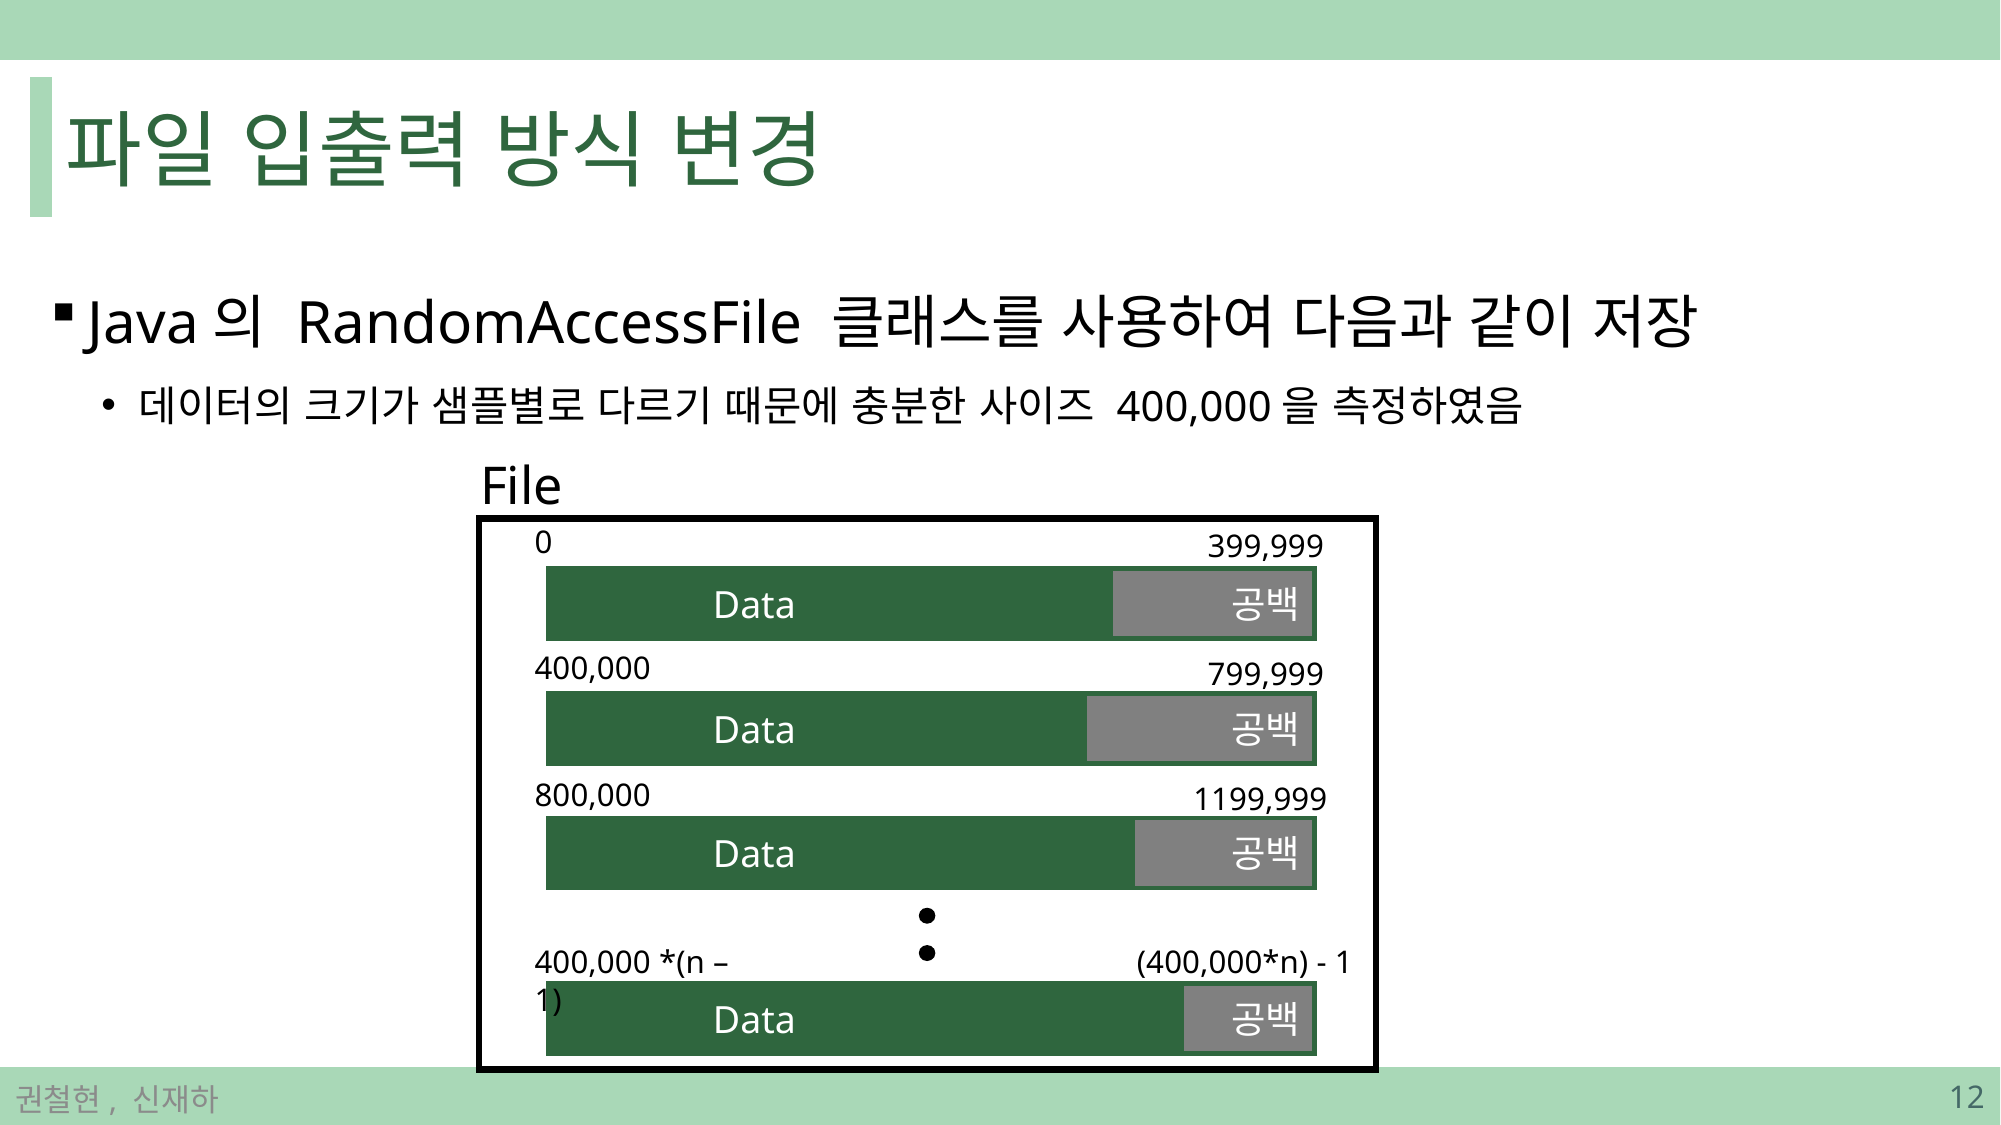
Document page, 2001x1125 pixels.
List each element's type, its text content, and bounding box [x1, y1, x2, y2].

text_box Data [547, 817, 1132, 889]
text_box 1199,999 [1178, 771, 1431, 824]
text_box [918, 907, 936, 924]
text_box 0 [519, 514, 772, 567]
slide_number 권철현, 신재하 [0, 1069, 450, 1125]
text_box [918, 945, 936, 962]
text_box 800,000 [519, 767, 772, 820]
text_box 400,000 [519, 640, 772, 694]
text_box 399,999 [1192, 518, 1445, 571]
text_box 공백 [1083, 693, 1316, 764]
list Java의 RandomAccessFile 클래스를 사용하여 다음과 같이 저장 데이터의 크기가 샘플별로 다르기 때문에 충분한 사이즈 400,000을 측정하였음 [35, 242, 1970, 1040]
text_box 799,999 [1192, 647, 1445, 700]
title 파일 입출력 방식 변경 [50, 78, 1970, 217]
text_box 공백 [1109, 568, 1316, 640]
text_box Data [547, 982, 1180, 1054]
text_box [478, 518, 1377, 1071]
text_box Data [547, 693, 1083, 764]
text_box File [465, 445, 718, 523]
slide_number 12 [1550, 1069, 2000, 1125]
text_box 공백 [1180, 988, 1316, 1054]
text_box 400,000 *(n – 1) [519, 935, 772, 1025]
text_box (400,000*n) - 1 [1122, 935, 1375, 988]
text_box Data [547, 568, 1109, 640]
text_box 공백 [1132, 817, 1316, 889]
